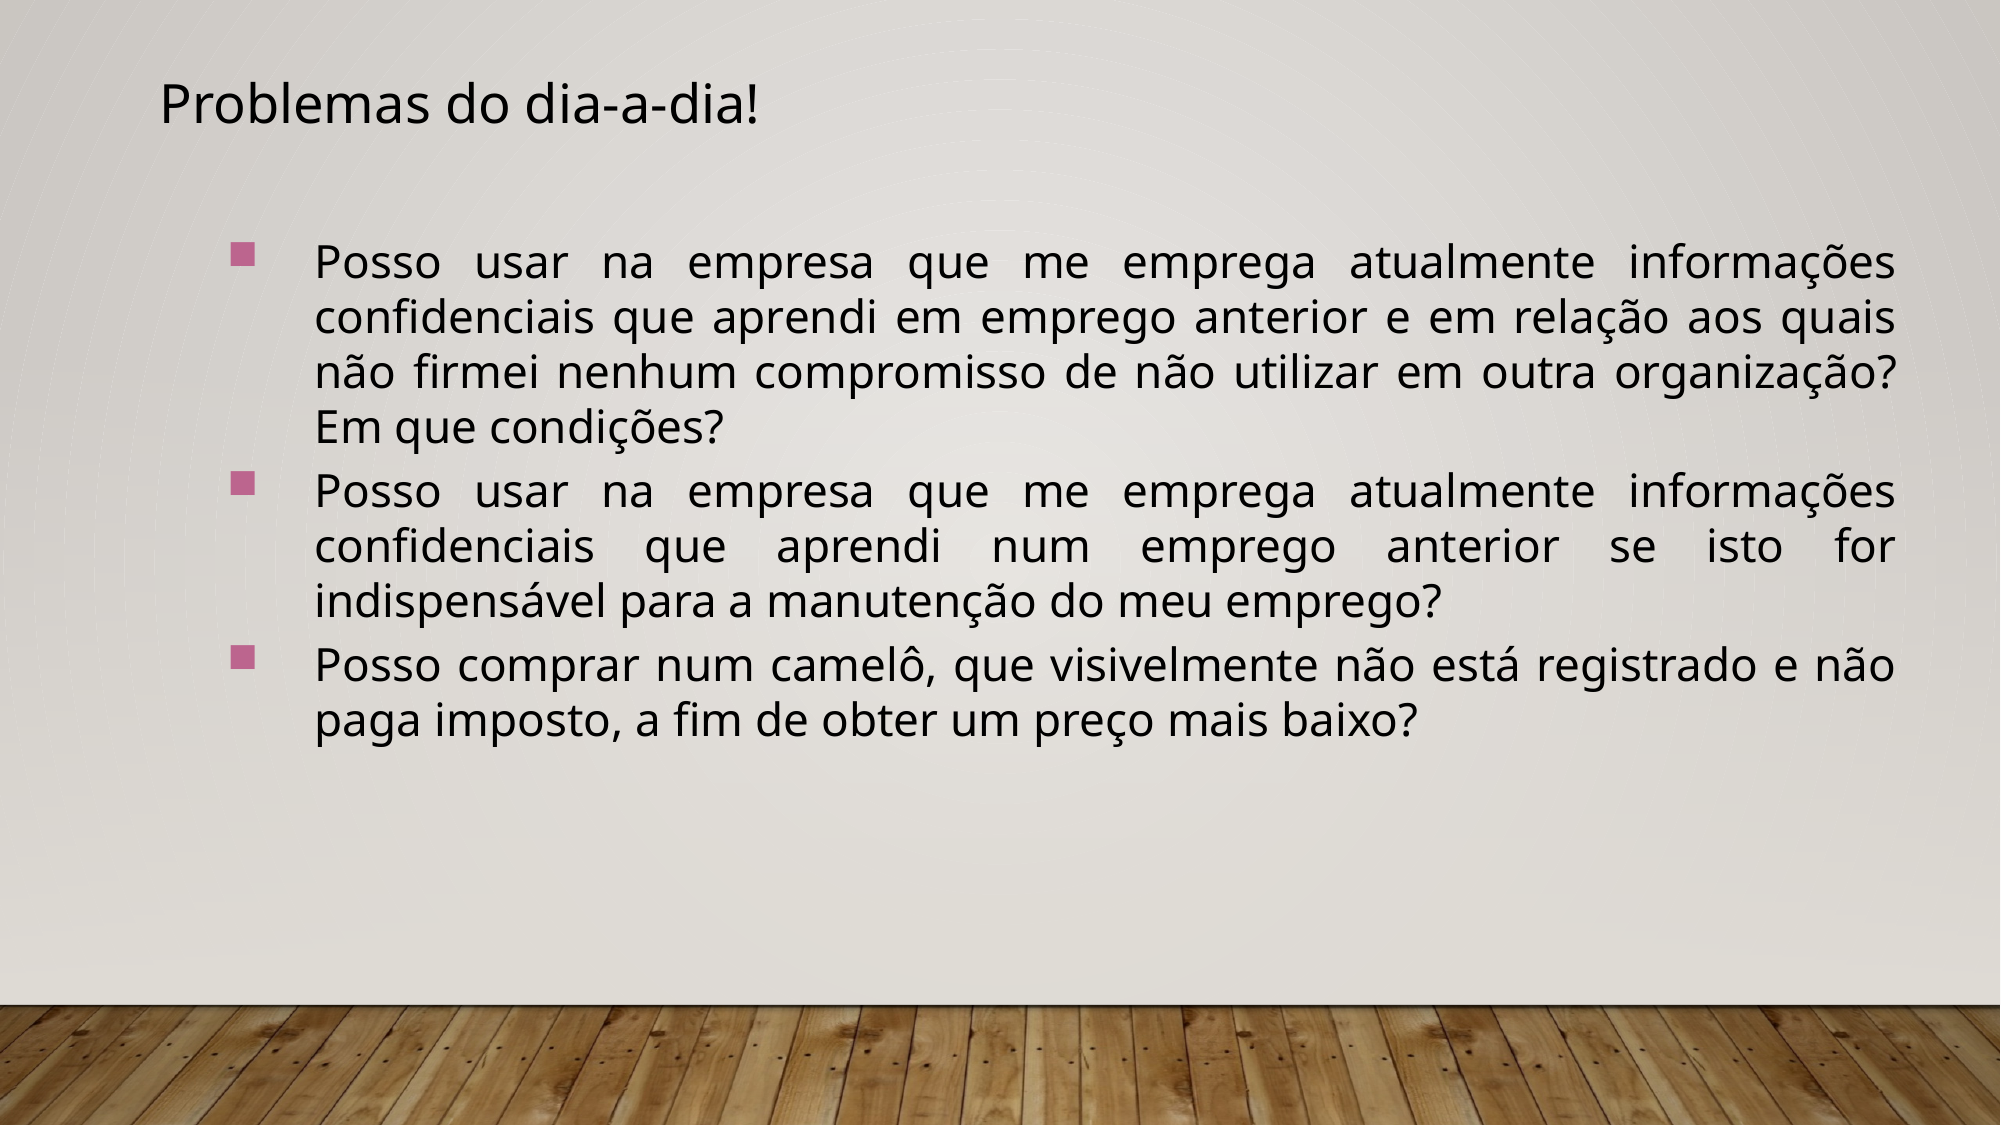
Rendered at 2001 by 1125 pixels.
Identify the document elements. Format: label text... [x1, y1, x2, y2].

text_box Problemas do dia-a-dia! [144, 62, 1441, 142]
picture [0, 1005, 2000, 1125]
text_box Posso usar na empresa que me emprega atualmente informações confidenciais que aprendi em emprego anterior e em relação aos quais não firmei nenhum compromisso de não utilizar em outra organização? Em que condições? Posso usar na empresa que me emprega atualmente informações confidenciais que aprendi num emprego anterior se isto for indispensável para a manutenção do meu emprego? Posso comprar num camelô, que visivelmente não está registrado e não paga imposto, a fim de obter um preço mais baixo? [212, 224, 1913, 953]
